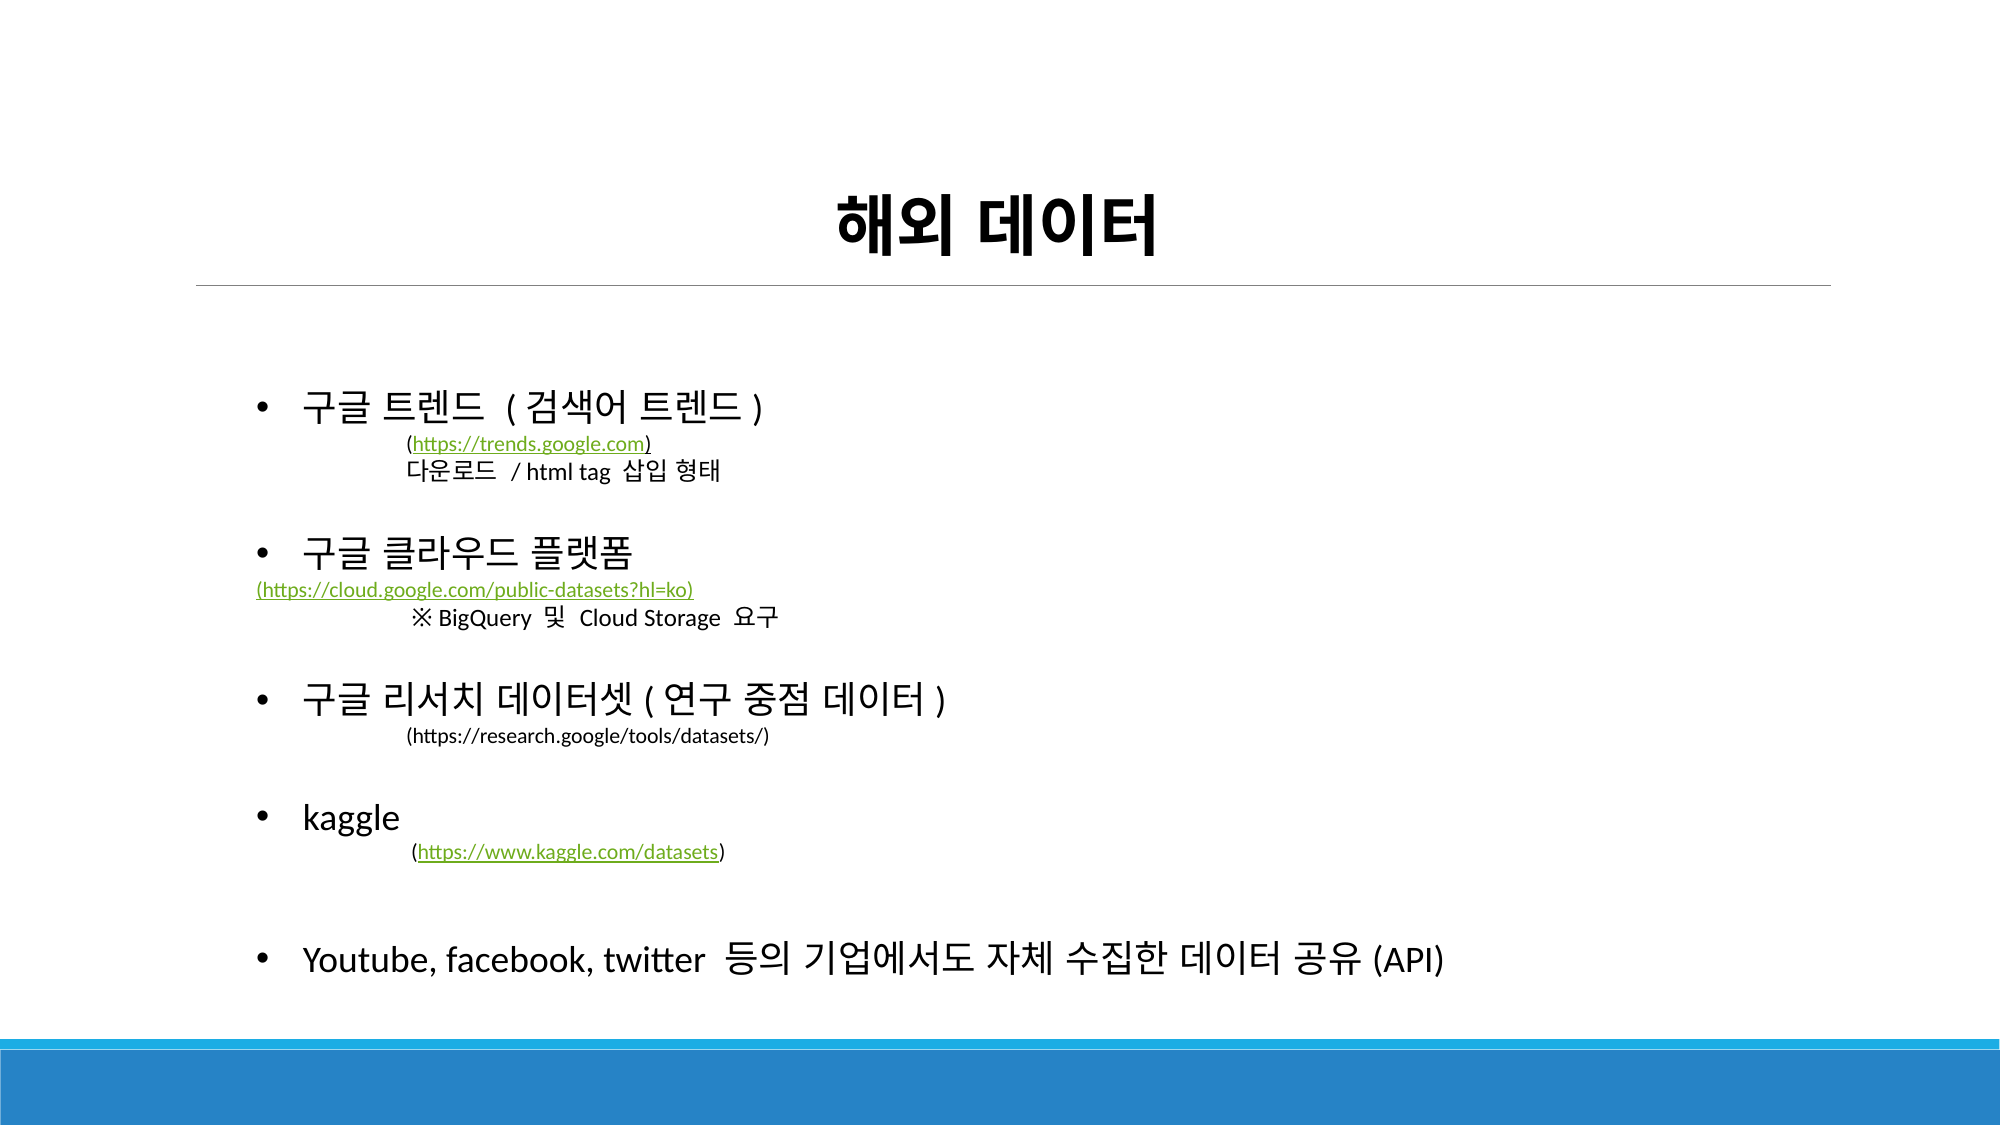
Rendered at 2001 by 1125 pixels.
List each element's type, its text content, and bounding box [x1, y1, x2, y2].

text_box 구글 트렌드 (검색어 트렌드) (https://trends.google.com) 다운로드 / html tag 삽입 형태 구글 클라우드 플랫폼 (https://cloud.google.com/public-datasets?hl=ko) ※ BigQuery 및 Cloud Storage 요구 구글 리서치 데이터셋(연구 중점 데이터) (https://research.google/tools/datasets/) kaggle (https://www.kaggle.com/datasets) Youtube, facebook, twitter 등의 기업에서도 자체 수집한 데이터 공유(API) [241, 331, 1641, 988]
text_box 해외 데이터 [820, 176, 1177, 271]
